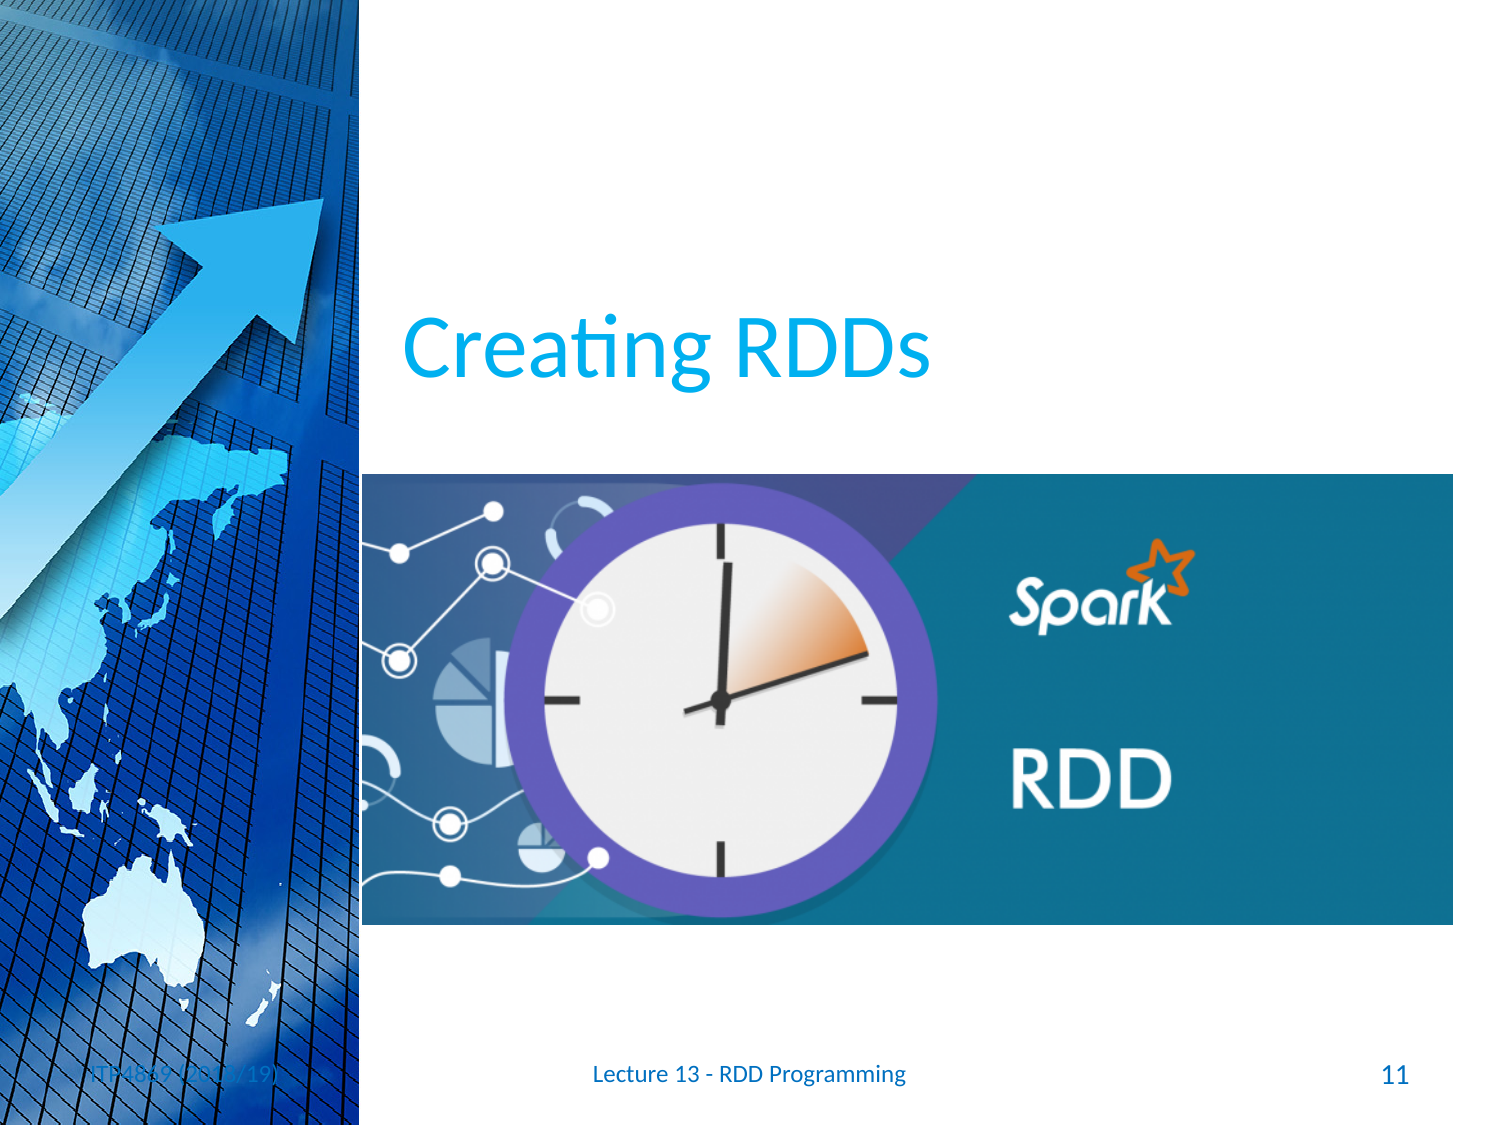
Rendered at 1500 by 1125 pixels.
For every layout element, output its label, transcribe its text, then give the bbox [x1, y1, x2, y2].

footer Lecture 13 - RDD Programming [512, 1042, 988, 1103]
slide_number 11 [1074, 1042, 1425, 1103]
title Creating RDDs [387, 94, 1402, 473]
slide_number ITP4869 (2018/19) [75, 1042, 425, 1103]
picture [0, 0, 1500, 1125]
